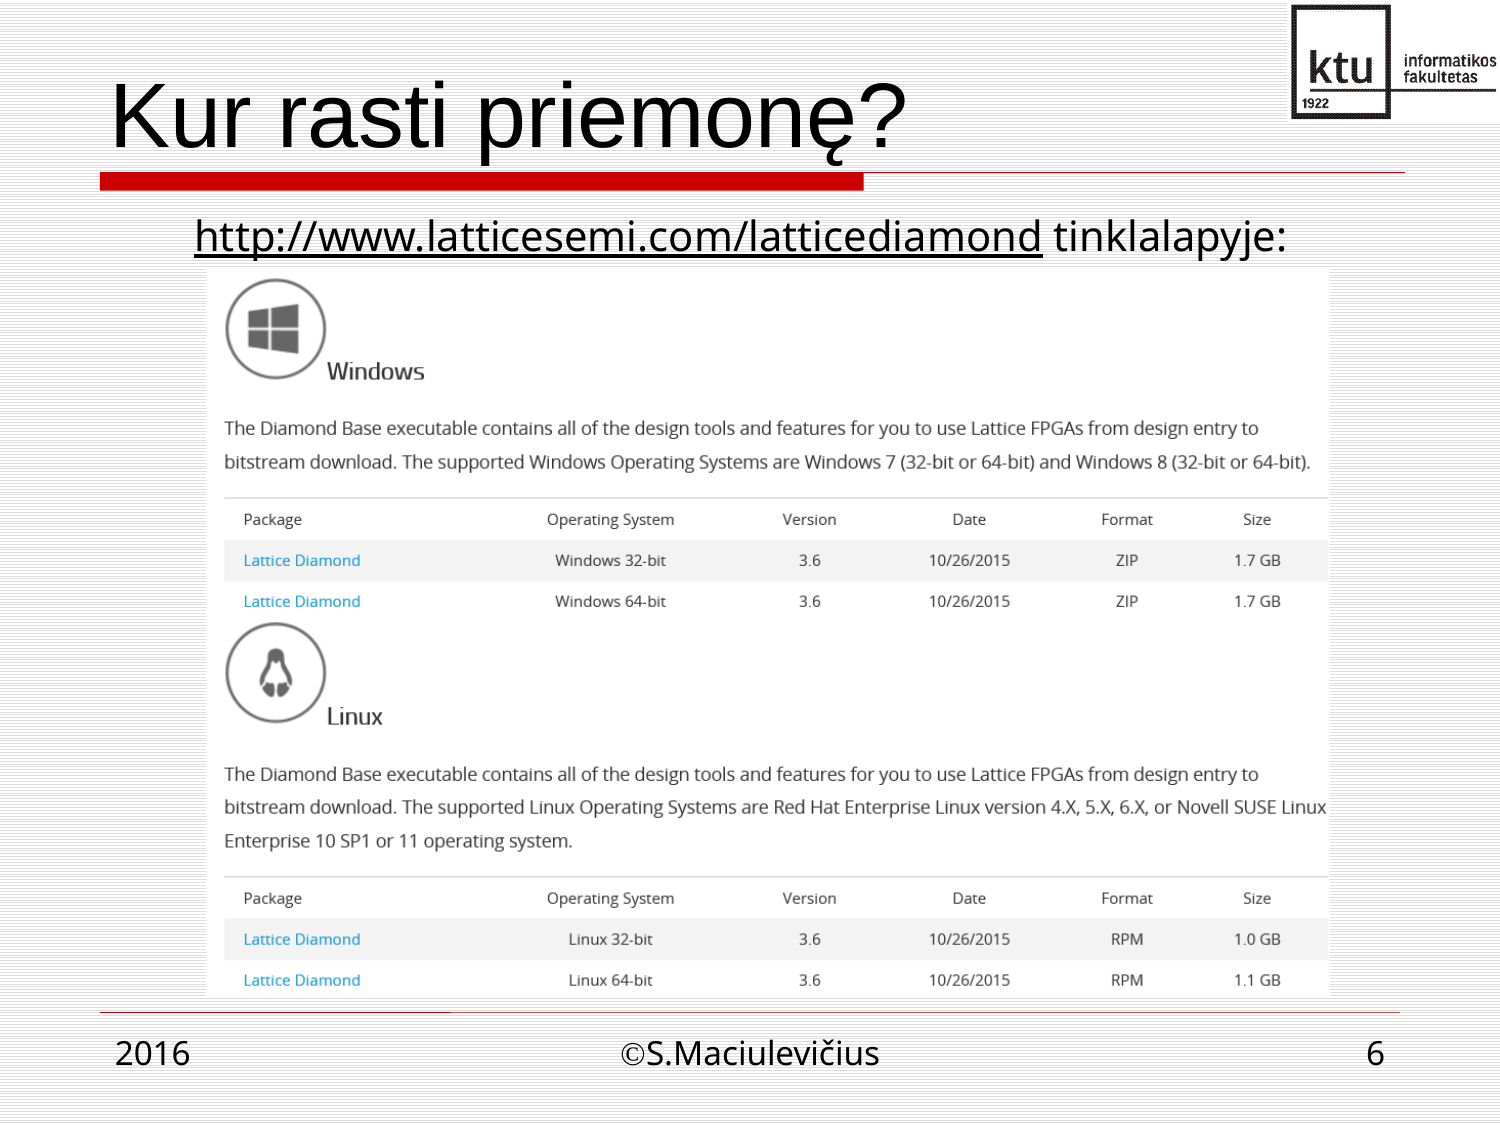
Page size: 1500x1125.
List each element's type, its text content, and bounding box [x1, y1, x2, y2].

text_box S.Maciulevičius [512, 1024, 988, 1103]
text_box http://www.latticesemi.com/latticediamond tinklalapyje: [179, 202, 1303, 274]
title Kur rasti priemonę? [94, 50, 1407, 173]
picture [206, 269, 1330, 998]
text_box 6 [1074, 1024, 1400, 1103]
text_box 2016 [99, 1024, 425, 1103]
picture [1287, 0, 1500, 123]
